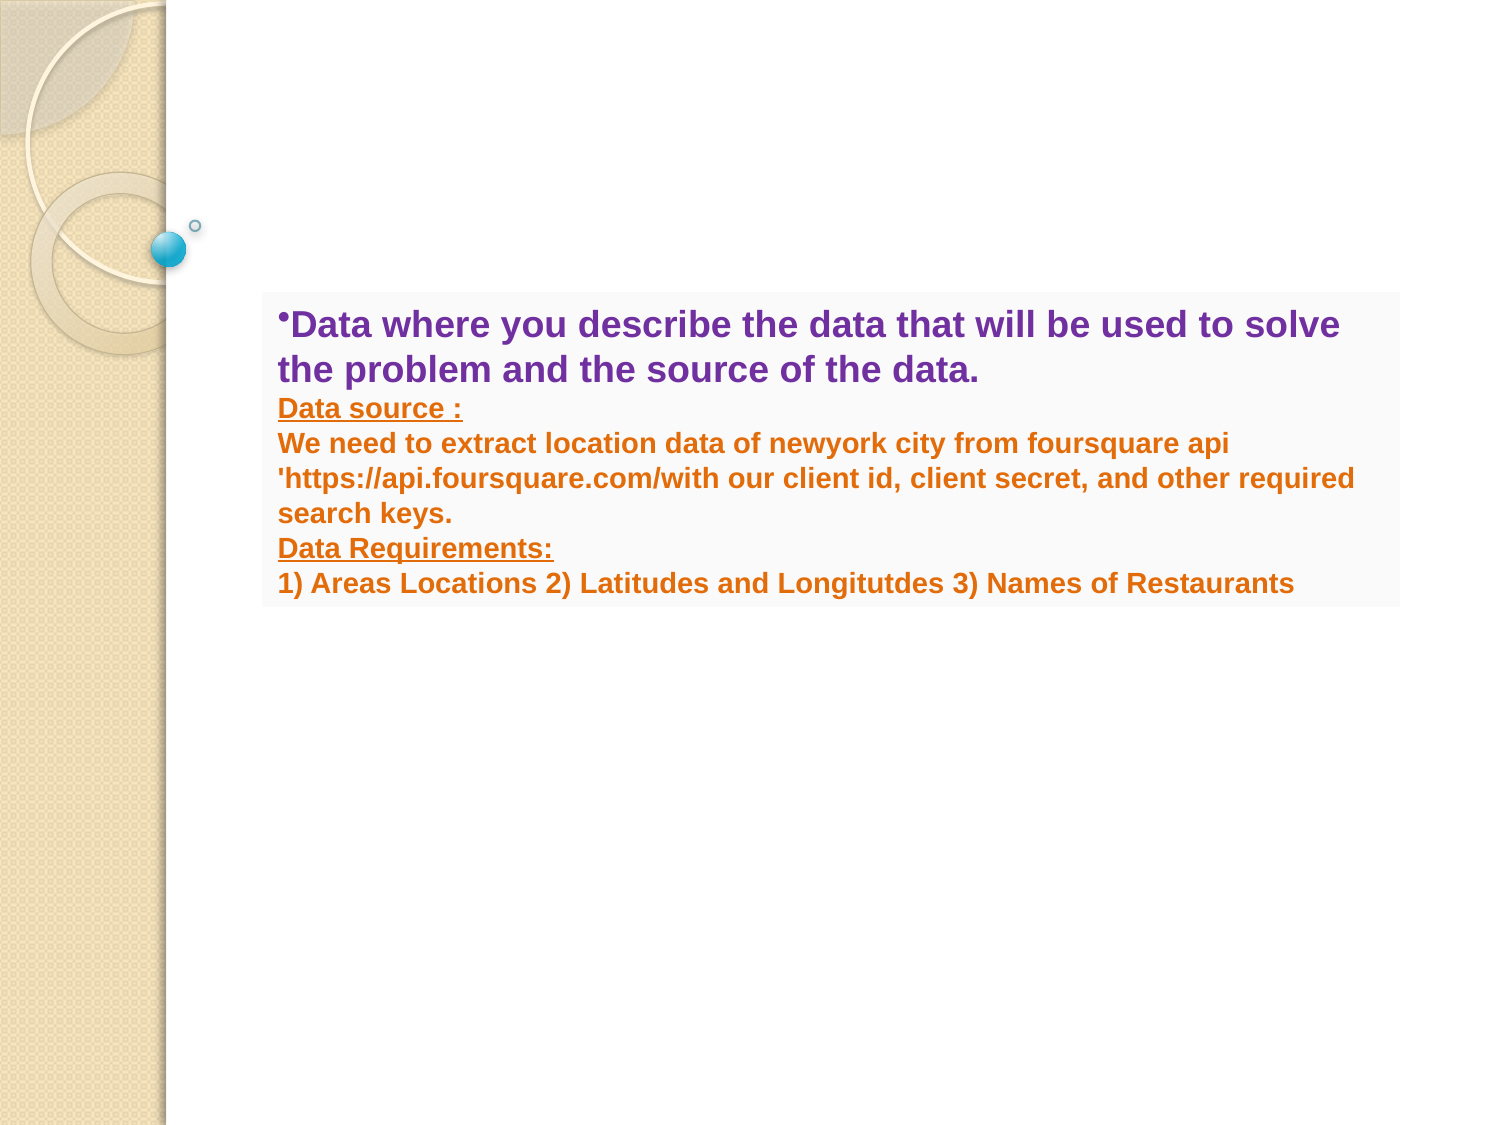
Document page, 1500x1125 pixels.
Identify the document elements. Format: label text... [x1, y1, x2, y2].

text_box Data where you describe the data that will be used to solve the problem and the source of the data. Data source : We need to extract location data of newyork city from foursquare api 'https://api.foursquare.com/with our client id, client secret, and other required search keys. Data Requirements: 1) Areas Locations 2) Latitudes and Longitutdes 3) Names of Restaurants [262, 292, 1400, 607]
